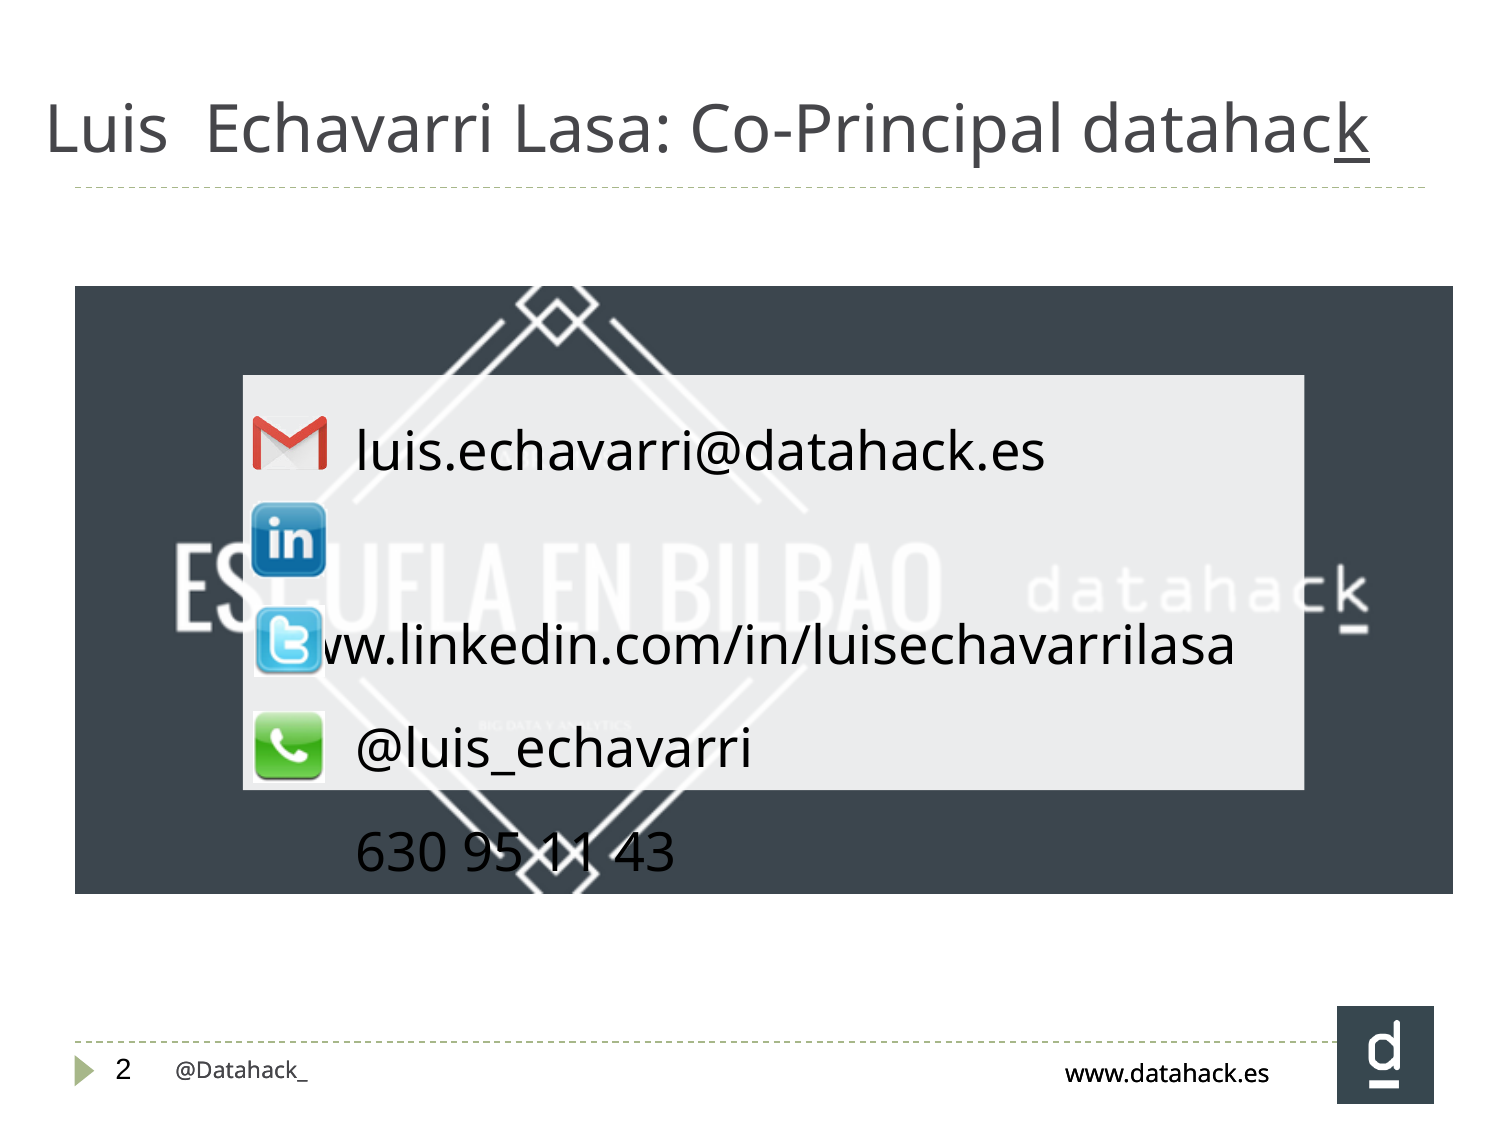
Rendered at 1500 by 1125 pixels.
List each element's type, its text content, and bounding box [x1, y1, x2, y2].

slide_number 1 [100, 1042, 426, 1103]
picture [74, 286, 1454, 894]
picture [1337, 1006, 1434, 1104]
title Luis Echavarri Lasa: Co-Principal datahack [29, 32, 1455, 220]
slide_number www.datahack.es [1050, 1042, 1426, 1103]
text_box @Datahack_ [101, 1033, 427, 1094]
